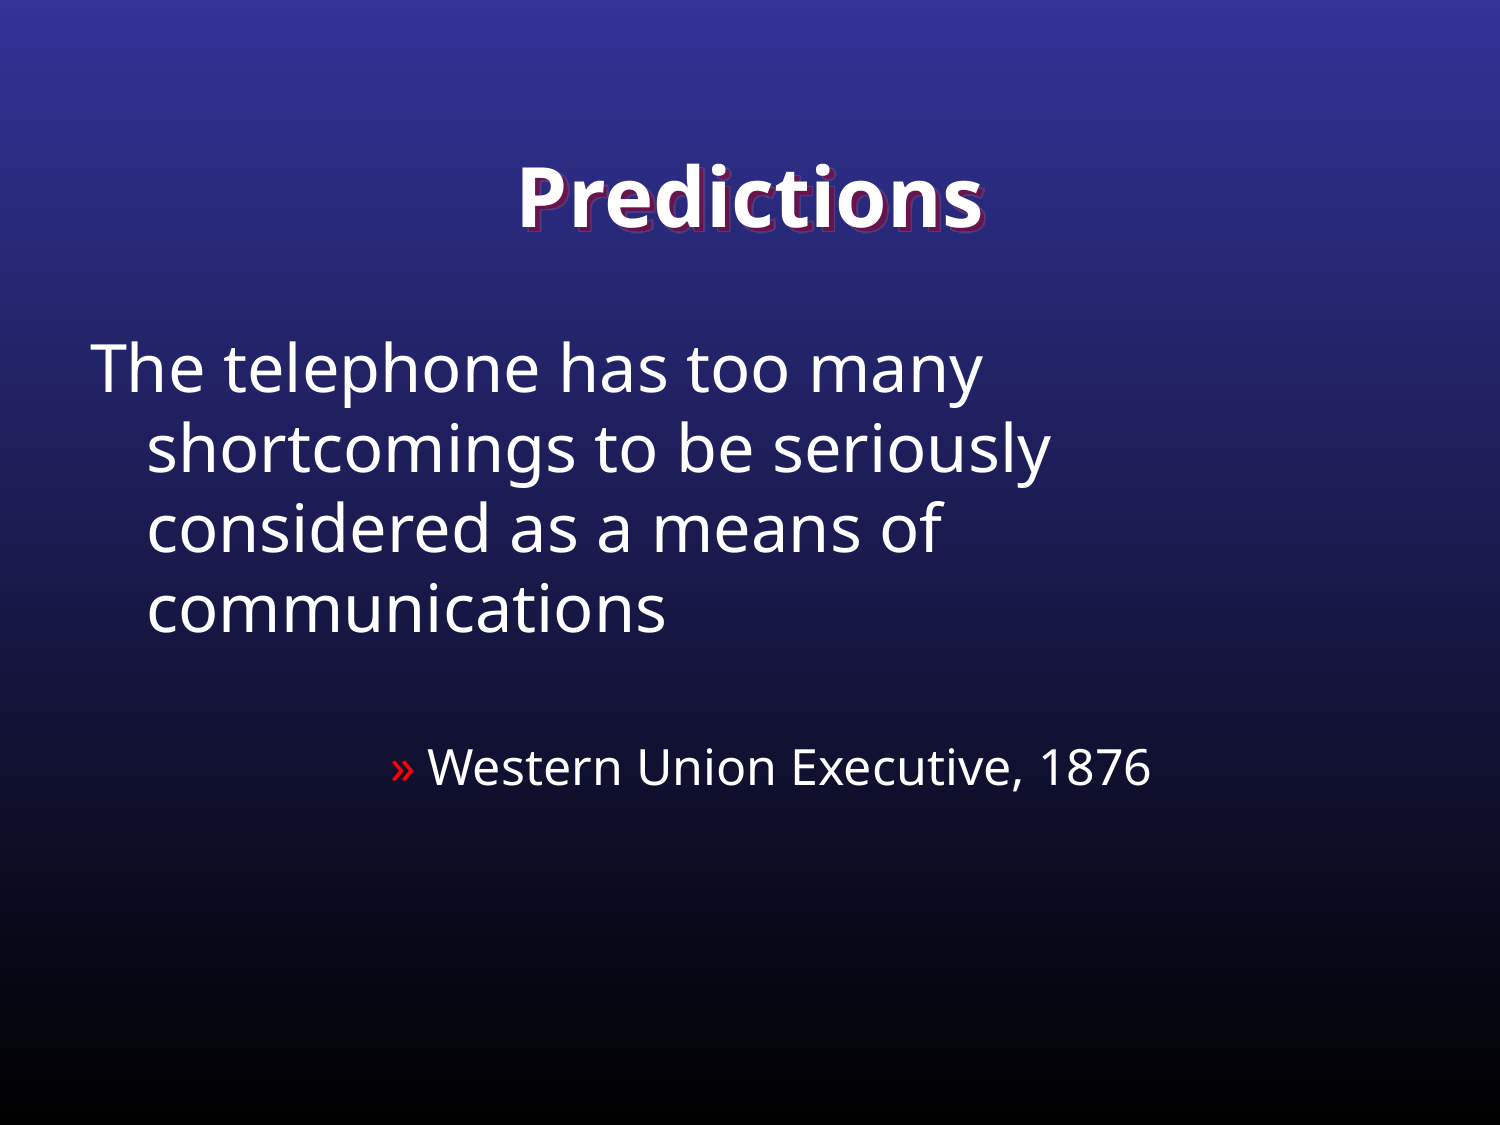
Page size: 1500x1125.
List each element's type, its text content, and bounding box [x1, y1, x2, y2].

list The telephone has too many shortcomings to be seriously considered as a means of communications Western Union Executive, 1876 [75, 224, 1425, 1005]
title Predictions [112, 131, 1388, 224]
